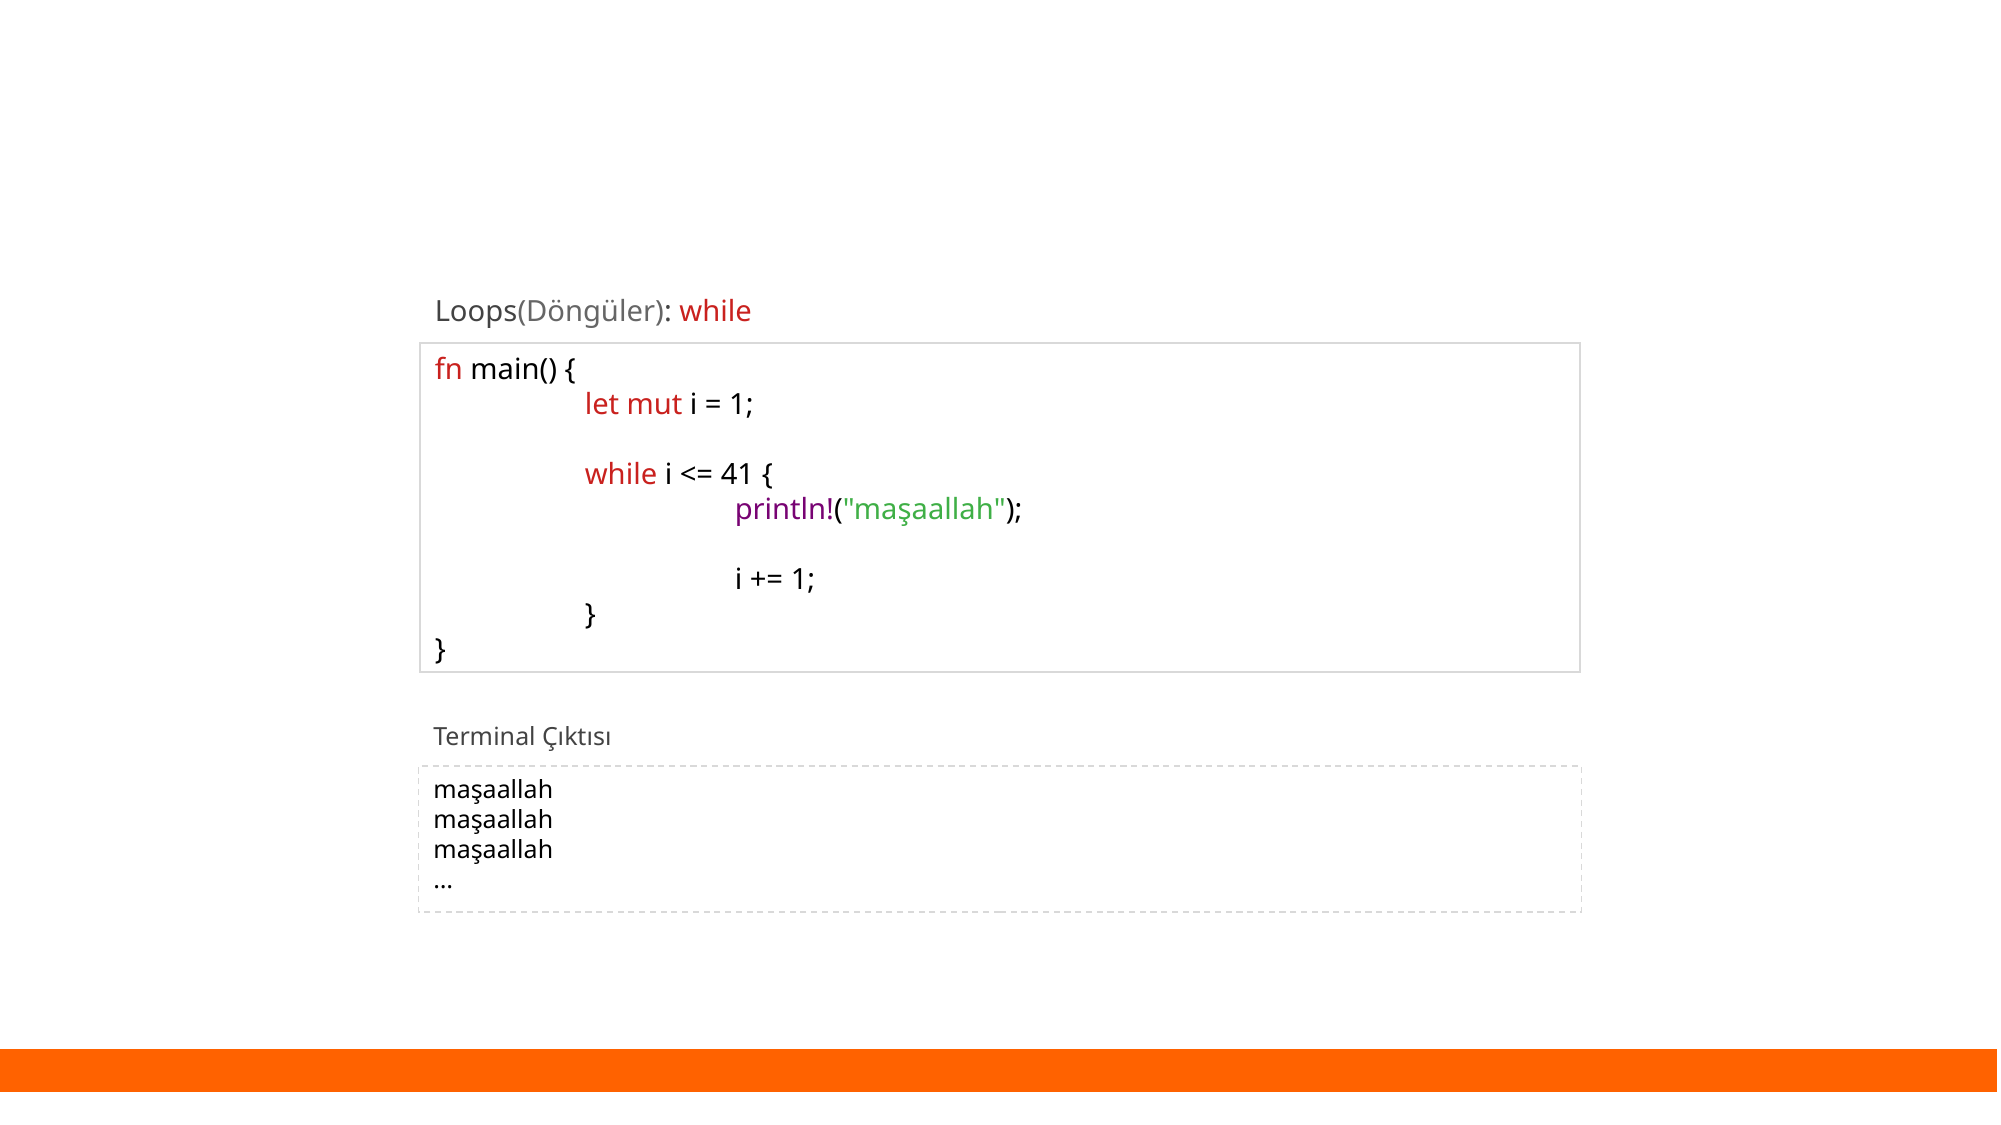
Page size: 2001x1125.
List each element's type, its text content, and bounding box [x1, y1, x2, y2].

text_box fn main() { let mut i = 1; while i <= 41 { println!("maşaallah"); i += 1; } } [419, 342, 1581, 673]
text_box [0, 1049, 1998, 1093]
text_box Loops(Döngüler): while [419, 277, 1581, 342]
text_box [418, 705, 1582, 913]
